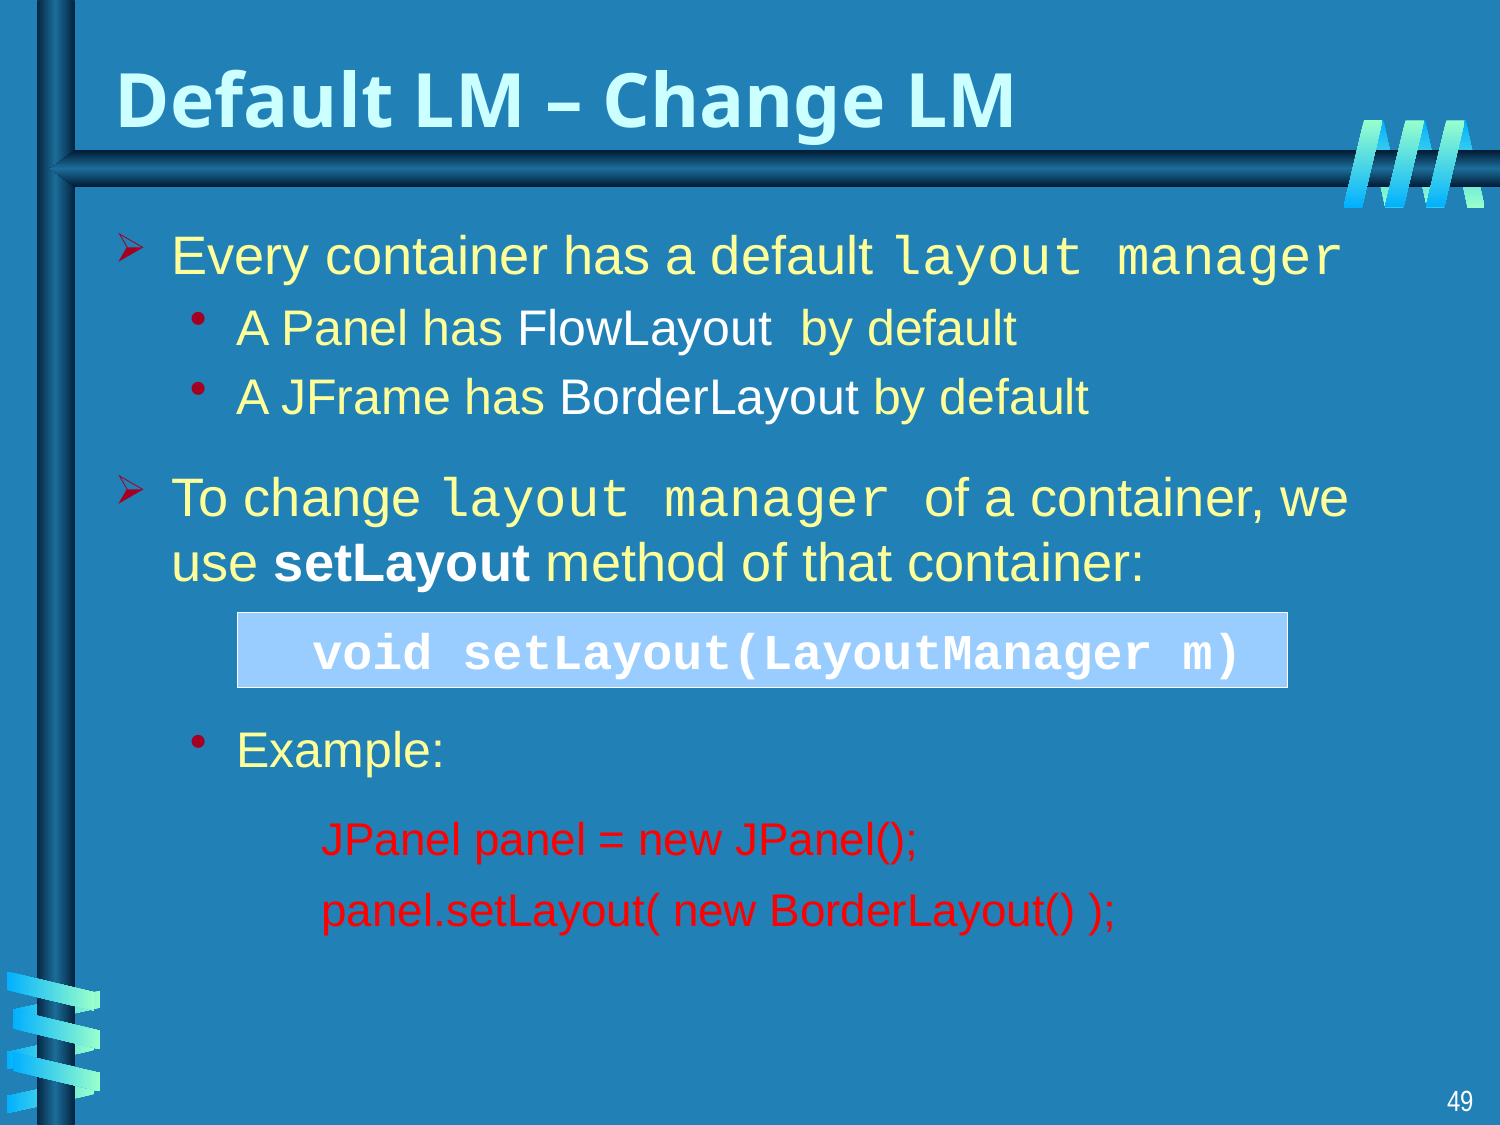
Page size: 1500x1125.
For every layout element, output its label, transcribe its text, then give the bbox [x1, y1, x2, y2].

slide_number 49 [1399, 1074, 1489, 1113]
text_box void setLayout(LayoutManager m) [237, 612, 1288, 688]
title Default LM – Change LM [99, 37, 1476, 151]
list Every container has a default layout manager A Panel has FlowLayout by default A JFrame has BorderLayout by default To change layout manager of a container, we use setLayout method of that container: Example: JPanel panel = new JPanel(); panel.setLayout( new BorderLayout() ); [99, 212, 1463, 1088]
